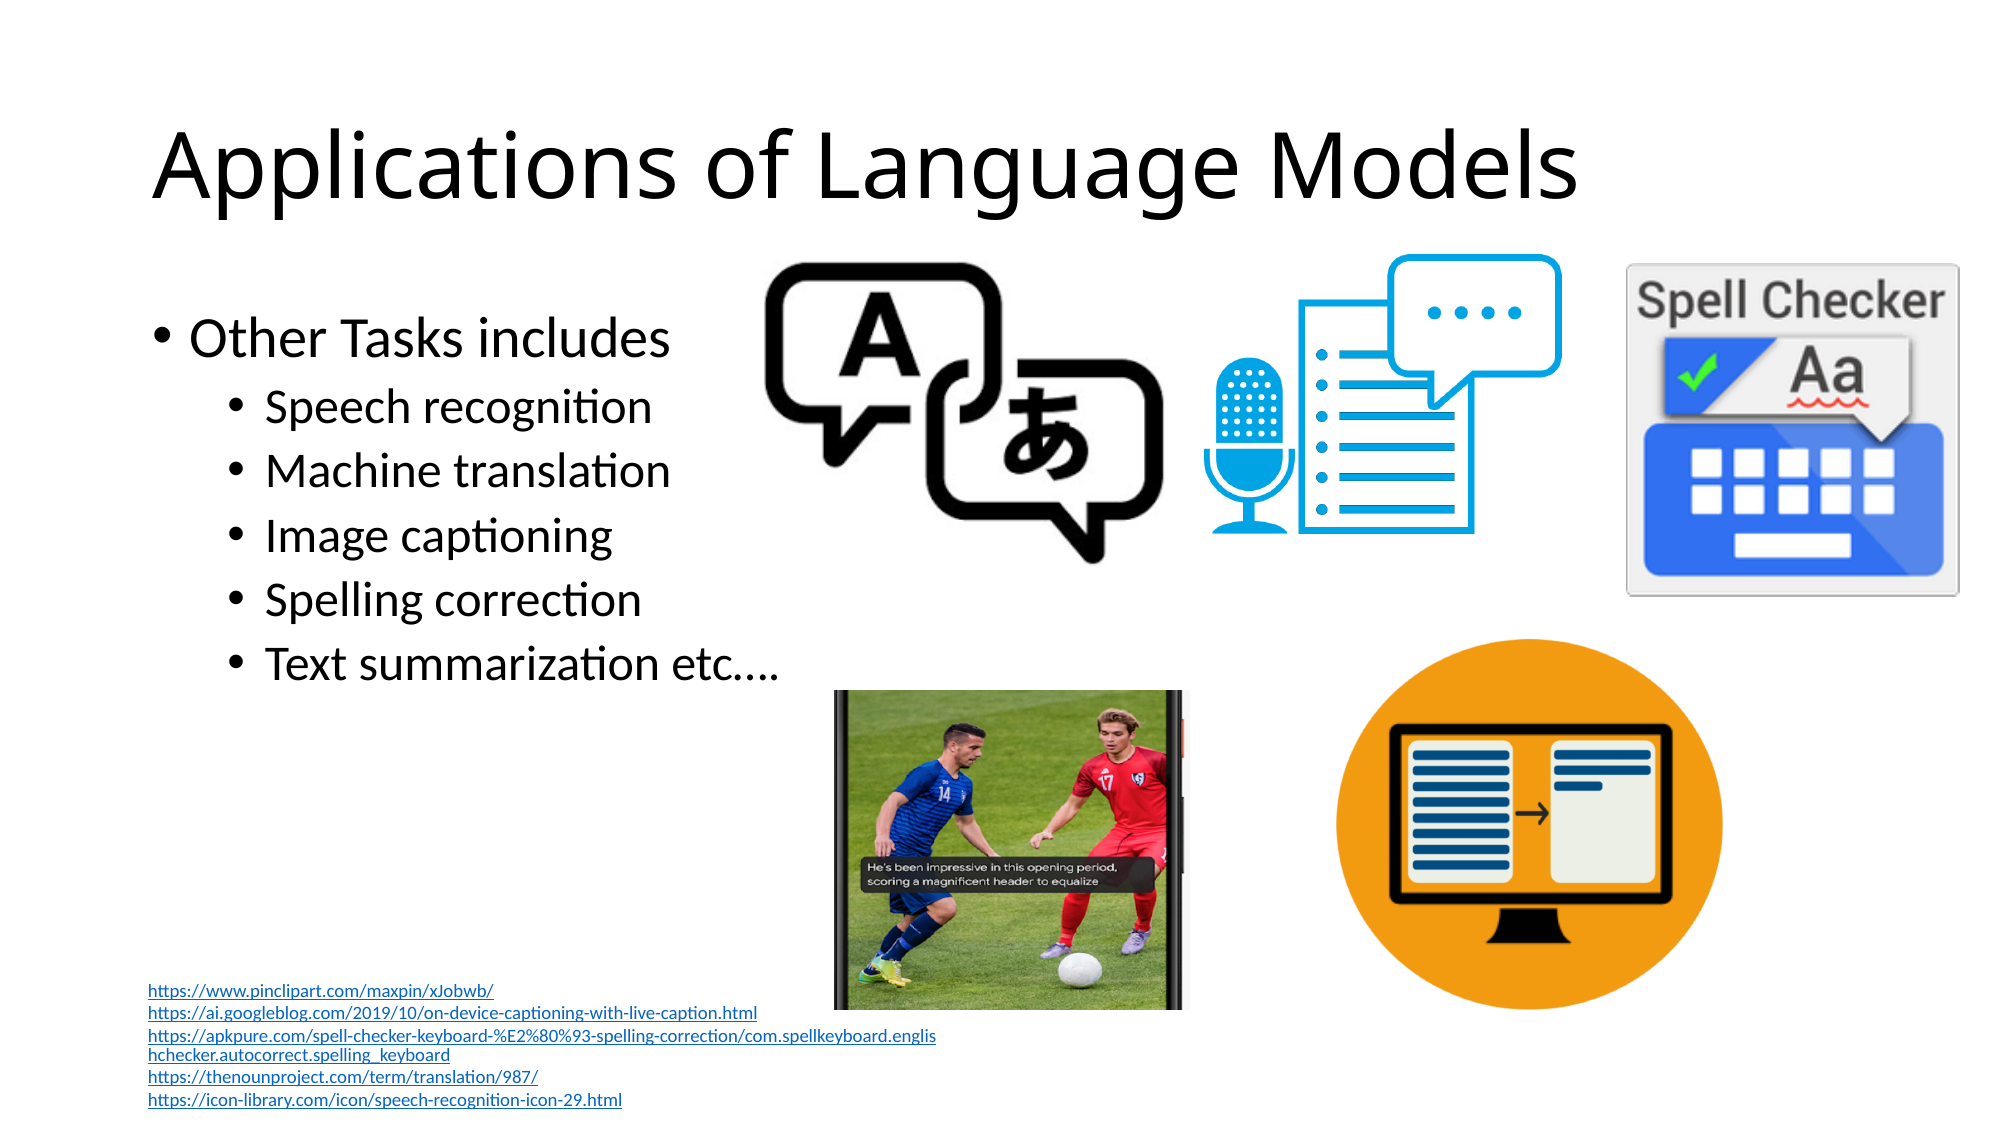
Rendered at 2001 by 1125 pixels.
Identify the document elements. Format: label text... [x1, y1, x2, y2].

picture [834, 690, 1190, 1010]
picture [762, 260, 1165, 567]
title Applications of Language Models [137, 59, 1863, 278]
picture [1189, 242, 1576, 547]
picture [1336, 639, 1723, 1010]
list Other Tasks includes Speech recognition Machine translation Image captioning Spelling correction Text summarization etc…. [137, 299, 1863, 1014]
text_box https://www.pinclipart.com/maxpin/xJobwb/ https://ai.googleblog.com/2019/10/on-device-captioning-with-live-caption.html https://apkpure.com/spell-checker-keyboard-%E2%80%93-spelling-correction/com.spellkeyboard.englishchecker.autocorrect.spelling_keyboard https://thenounproject.com/term/translation/987/ https://icon-library.com/icon/speech-recognition-icon-29.html [133, 971, 952, 1125]
picture [1626, 263, 1960, 597]
